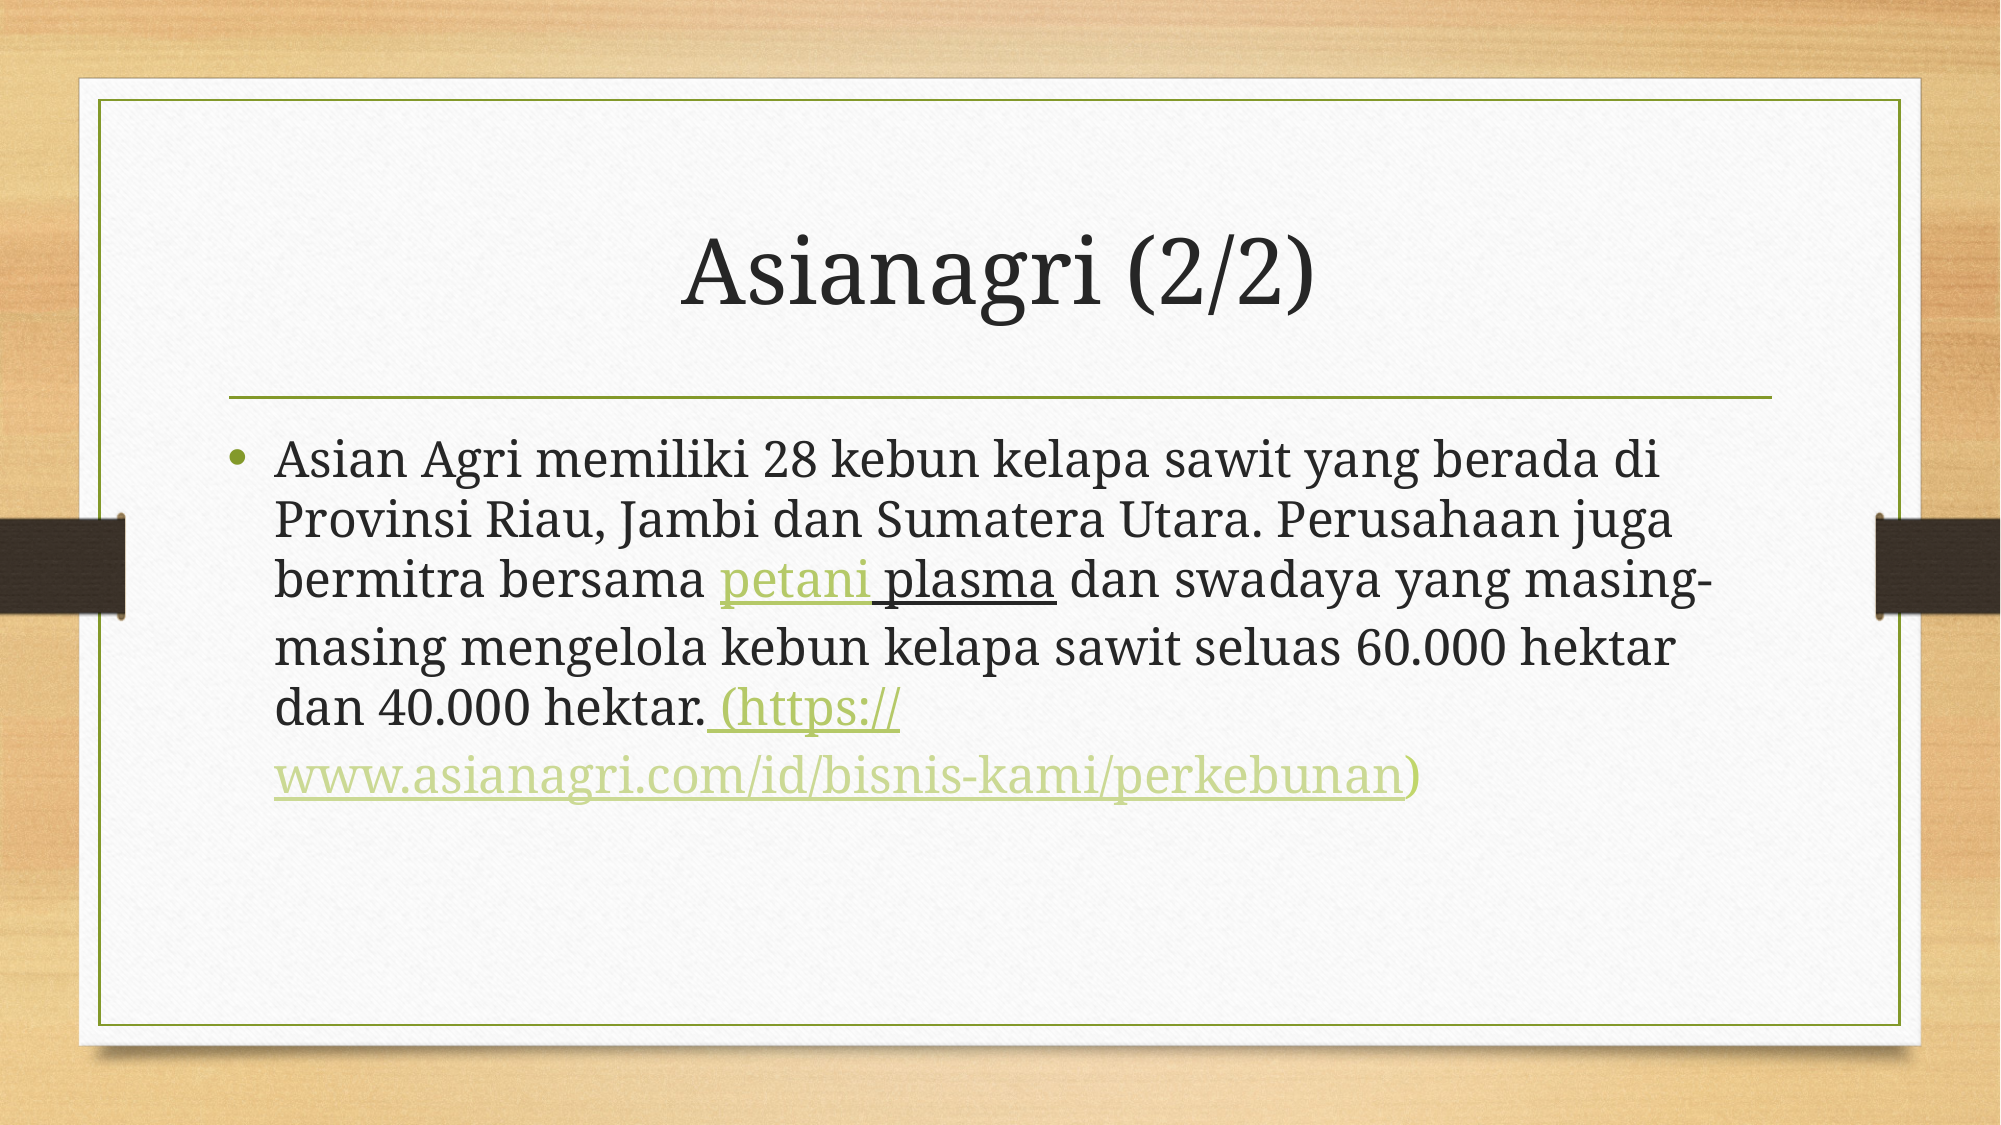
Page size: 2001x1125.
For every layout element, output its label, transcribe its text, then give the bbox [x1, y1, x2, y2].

picture [0, 0, 2001, 1125]
list Asian Agri memiliki 28 kebun kelapa sawit yang berada di Provinsi Riau, Jambi dan Sumatera Utara. Perusahaan juga bermitra bersama petani plasma dan swadaya yang masing-masing mengelola kebun kelapa sawit seluas 60.000 hektar dan 40.000 hektar. (https://www.asianagri.com/id/bisnis-kami/perkebunan) [212, 419, 1788, 964]
title Asianagri (2/2) [212, 161, 1788, 375]
